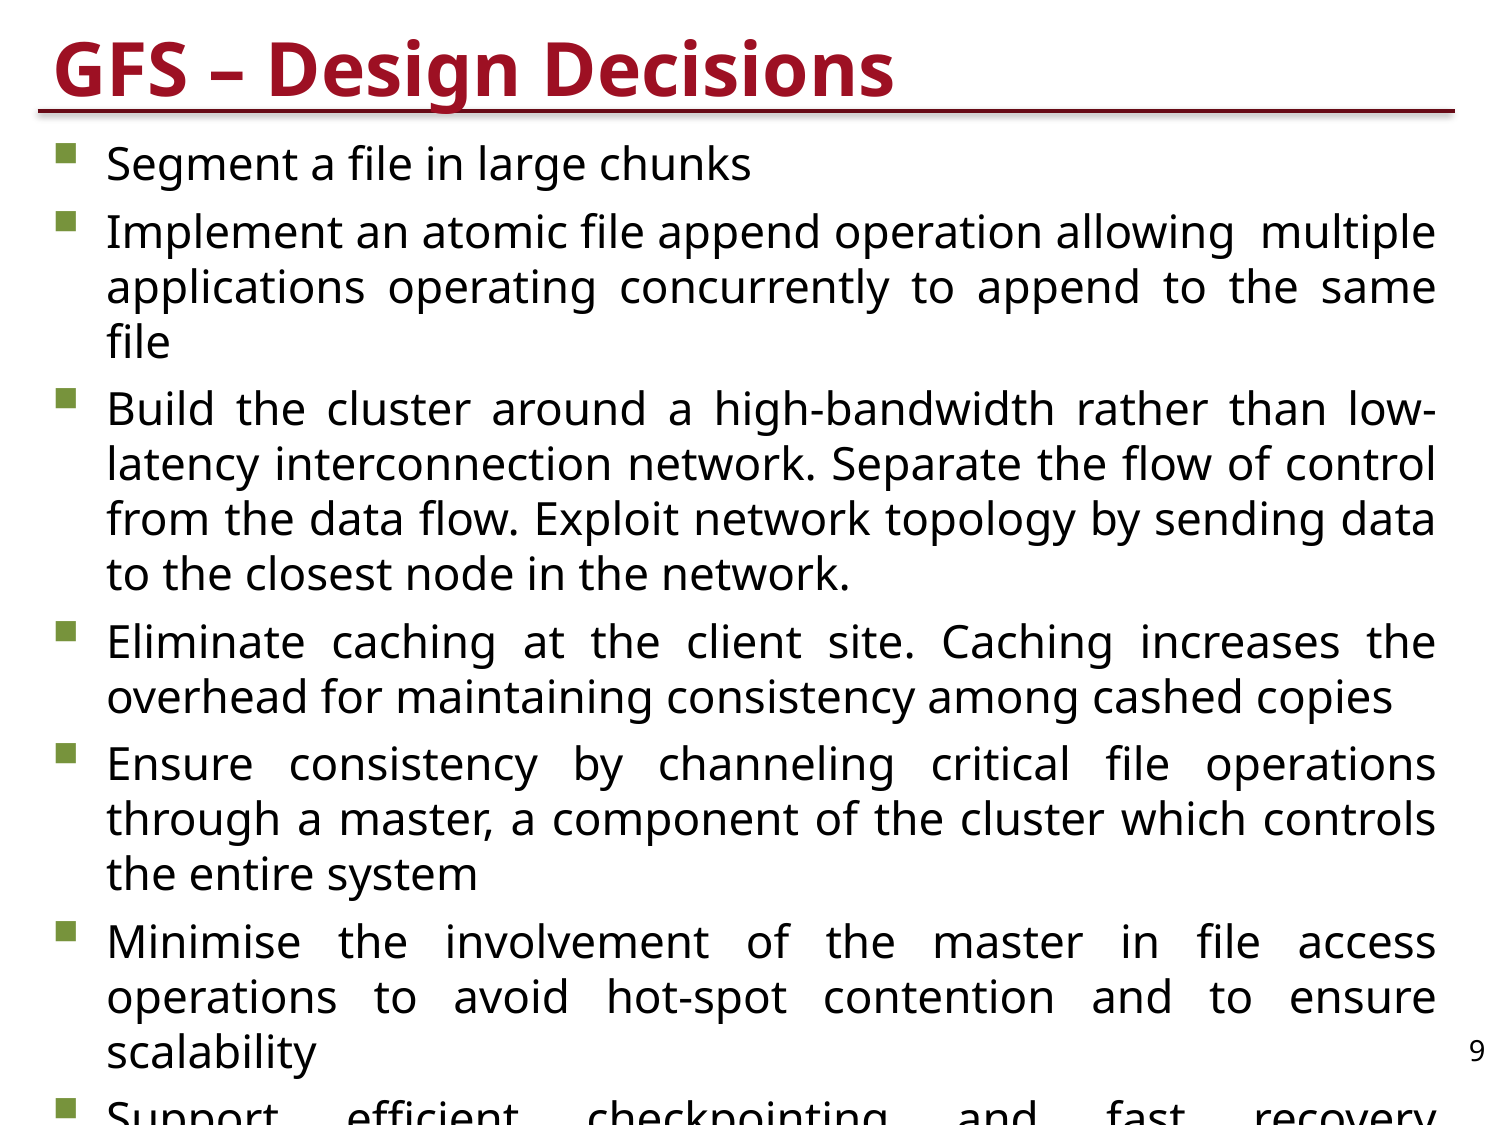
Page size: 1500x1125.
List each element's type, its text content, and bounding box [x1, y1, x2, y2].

title GFS – Design Decisions [37, 13, 1455, 120]
slide_number 9 [1149, 1025, 1500, 1100]
list Segment a file in large chunks Implement an atomic file append operation allowing multiple applications operating concurrently to append to the same file Build the cluster around a high-bandwidth rather than low-latency interconnection network. Separate the flow of control from the data flow. Exploit network topology by sending data to the closest node in the network. Eliminate caching at the client site. Caching increases the overhead for maintaining consistency among cashed copies Ensure consistency by channeling critical file operations through a master, a component of the cluster which controls the entire system Minimise the involvement of the master in file access operations to avoid hot-spot contention and to ensure scalability Support efficient checkpointing and fast recovery mechanisms Support an efficient garbage collection mechanism [35, 127, 1453, 728]
